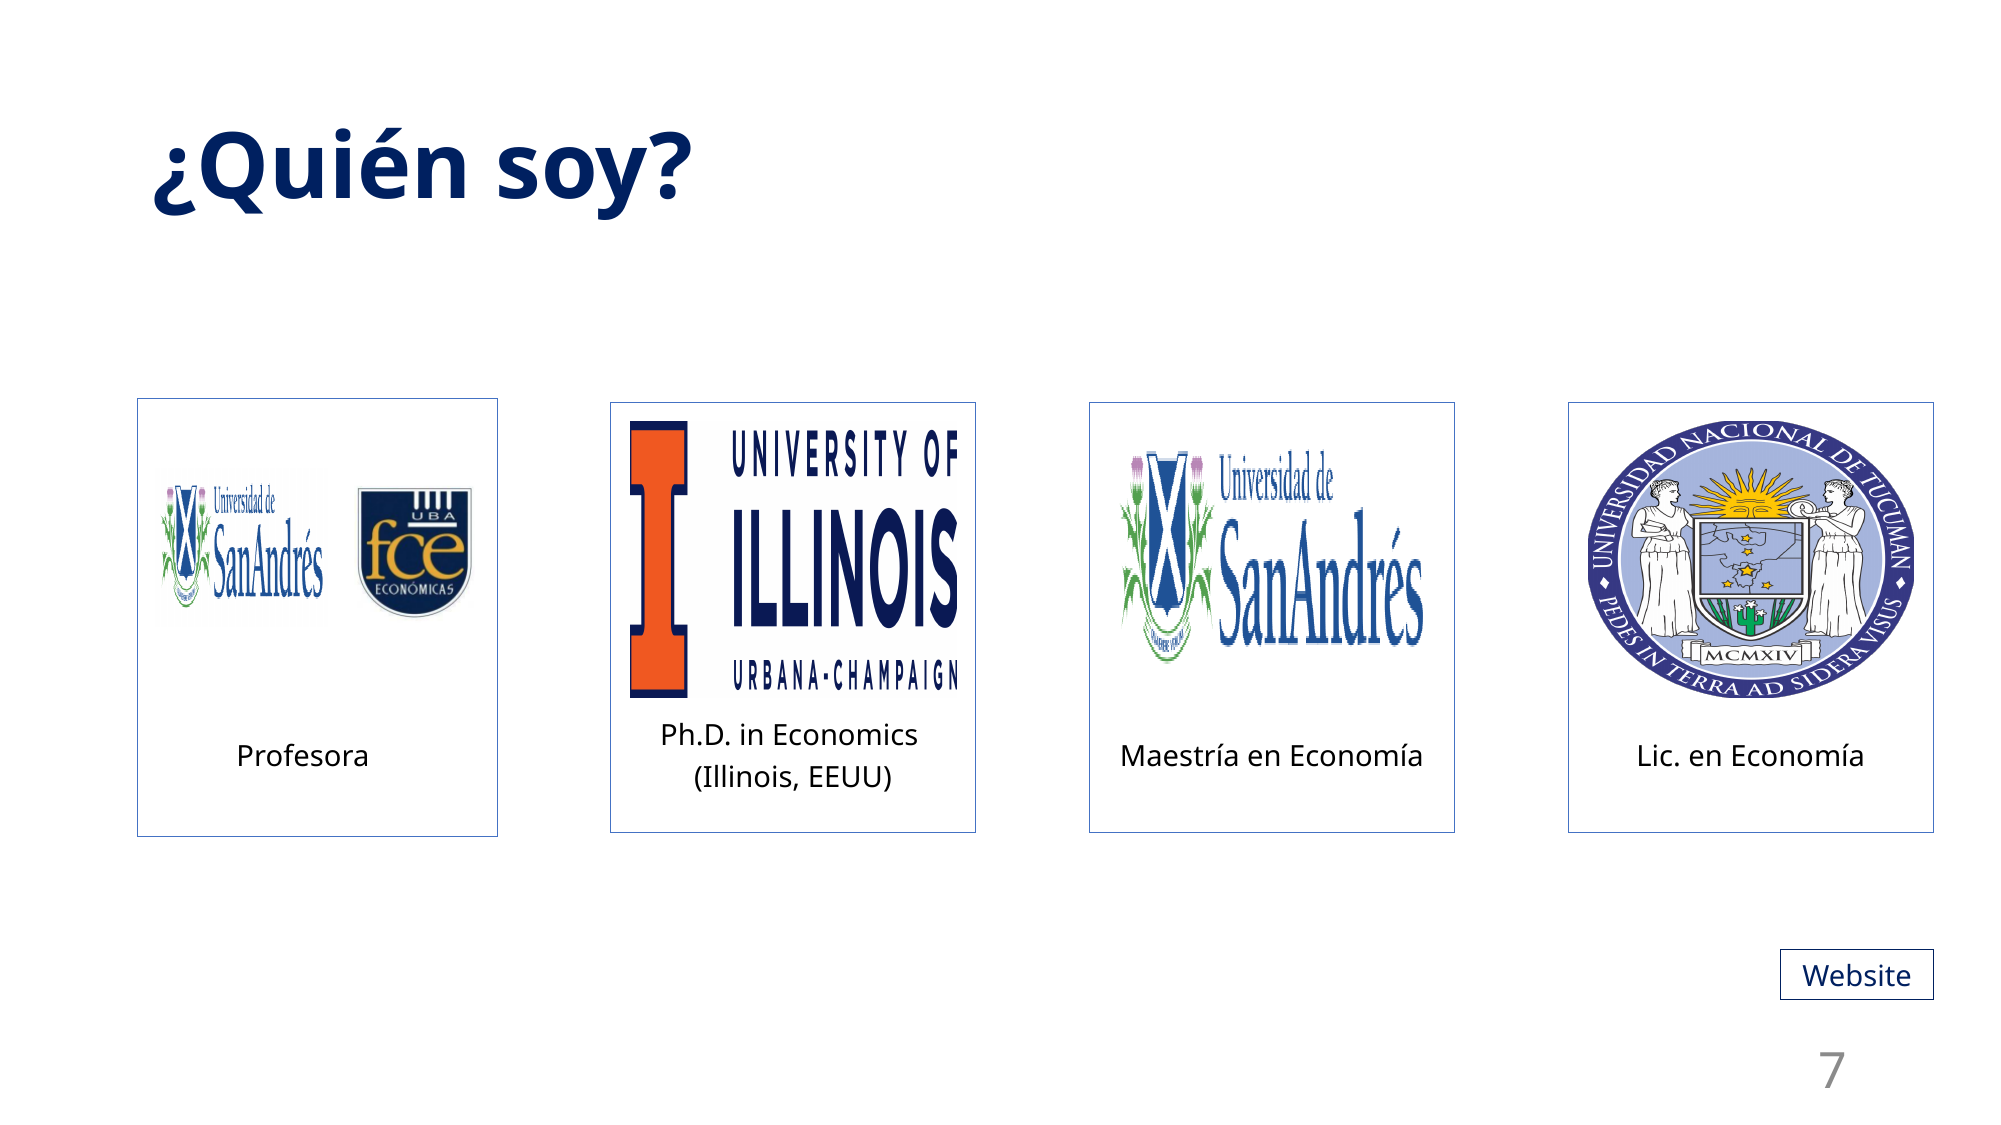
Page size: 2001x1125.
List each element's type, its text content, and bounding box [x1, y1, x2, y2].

text_box Website [1780, 958, 1934, 1000]
slide_number 7 [1412, 1042, 1863, 1103]
picture [354, 483, 475, 623]
title ¿Quién soy? [137, 59, 1863, 277]
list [137, 277, 1934, 958]
